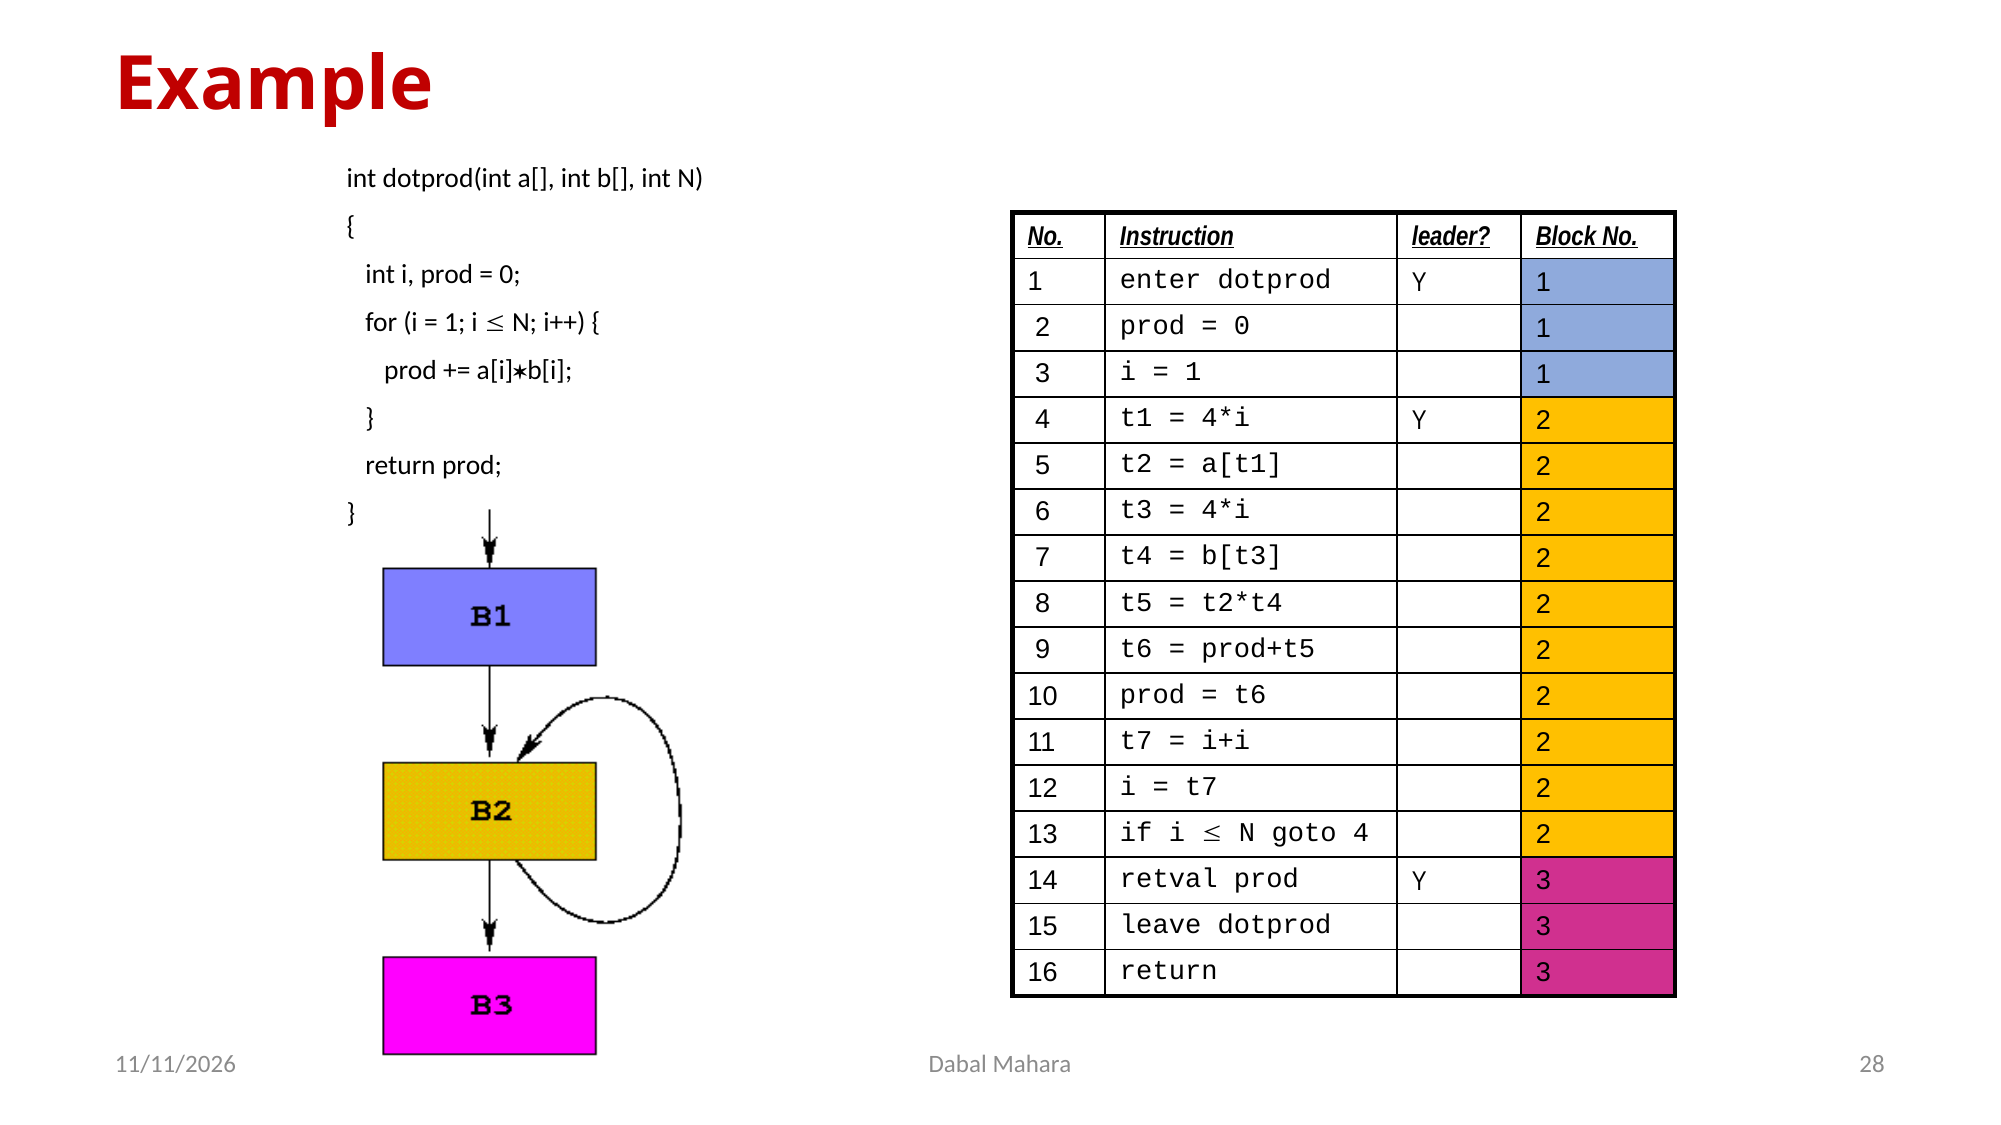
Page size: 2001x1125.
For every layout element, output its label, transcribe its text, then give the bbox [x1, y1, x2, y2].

table_cell 2 [1522, 490, 1673, 534]
table_cell 1 [1015, 259, 1104, 304]
table_cell 3 [1522, 904, 1673, 949]
slide_number 28 [1433, 1025, 1900, 1100]
table_cell 2 [1015, 305, 1104, 350]
table_cell 3 [1522, 950, 1673, 994]
table_cell [1398, 674, 1520, 718]
table_cell Y [1398, 259, 1520, 304]
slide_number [99, 1025, 567, 1100]
table_cell t5 = t2*t4 [1106, 582, 1396, 626]
table_cell if i  N goto 4 [1106, 812, 1396, 856]
table_cell return [1106, 950, 1396, 994]
picture [381, 508, 684, 1057]
table_cell [1398, 582, 1520, 626]
table_cell 3 [1522, 858, 1673, 903]
table_cell 10 [1015, 674, 1104, 718]
table_cell 16 [1015, 950, 1104, 994]
table_cell 2 [1522, 444, 1673, 488]
table_cell 1 [1522, 259, 1673, 304]
table_cell 4 [1015, 398, 1104, 442]
table_cell 6 [1015, 490, 1104, 534]
table_cell 5 [1015, 444, 1104, 488]
table_cell 2 [1522, 720, 1673, 764]
table_header Block No. [1522, 215, 1673, 258]
table_cell 15 [1015, 904, 1104, 949]
table_cell 1 [1522, 352, 1673, 396]
table_header Instruction [1106, 215, 1396, 258]
table_cell 8 [1015, 582, 1104, 626]
table_cell t7 = i+i [1106, 720, 1396, 764]
table_cell prod = 0 [1106, 305, 1396, 350]
table_header No. [1015, 215, 1104, 258]
table_cell [1398, 490, 1520, 534]
table_cell 2 [1522, 582, 1673, 626]
table_cell [1398, 305, 1520, 350]
table_cell 2 [1522, 674, 1673, 718]
table_cell [1398, 812, 1520, 856]
list int dotprod(int a[], int b[], int N) { int i, prod = 0; for (i = 1; i  N; i++) { prod += a[i]b[i]; } return prod; } [331, 156, 807, 541]
table_cell [1398, 950, 1520, 994]
table_cell 11 [1015, 720, 1104, 764]
table_cell 2 [1522, 812, 1673, 856]
table_cell t4 = b[t3] [1106, 536, 1396, 580]
table_header leader? [1398, 215, 1520, 258]
table_cell Y [1398, 398, 1520, 442]
table_cell [1398, 536, 1520, 580]
table_cell 7 [1015, 536, 1104, 580]
table_cell 2 [1522, 398, 1673, 442]
table_cell enter dotprod [1106, 259, 1396, 304]
title Example [99, 13, 1900, 157]
table_cell Y [1398, 858, 1520, 903]
table_cell [1398, 766, 1520, 810]
table_cell retval prod [1106, 858, 1396, 903]
table_cell prod = t6 [1106, 674, 1396, 718]
table_cell t1 = 4*i [1106, 398, 1396, 442]
table_cell [1398, 720, 1520, 764]
table_cell 2 [1522, 628, 1673, 672]
table_cell t3 = 4*i [1106, 490, 1396, 534]
table_cell leave dotprod [1106, 904, 1396, 949]
table_cell 12 [1015, 766, 1104, 810]
table_cell 2 [1522, 766, 1673, 810]
table_cell [1398, 628, 1520, 672]
table_cell i = 1 [1106, 352, 1396, 396]
table_cell t2 = a[t1] [1106, 444, 1396, 488]
table_cell 3 [1015, 352, 1104, 396]
table_cell [1398, 352, 1520, 396]
table_cell [1398, 904, 1520, 949]
table_cell [1398, 444, 1520, 488]
table_cell 14 [1015, 858, 1104, 903]
footer Dabal Mahara [683, 1025, 1317, 1100]
table_cell 9 [1015, 628, 1104, 672]
table_cell 2 [1522, 536, 1673, 580]
table_cell 13 [1015, 812, 1104, 856]
table_cell t6 = prod+t5 [1106, 628, 1396, 672]
table_cell i = t7 [1106, 766, 1396, 810]
table_cell 1 [1522, 305, 1673, 350]
